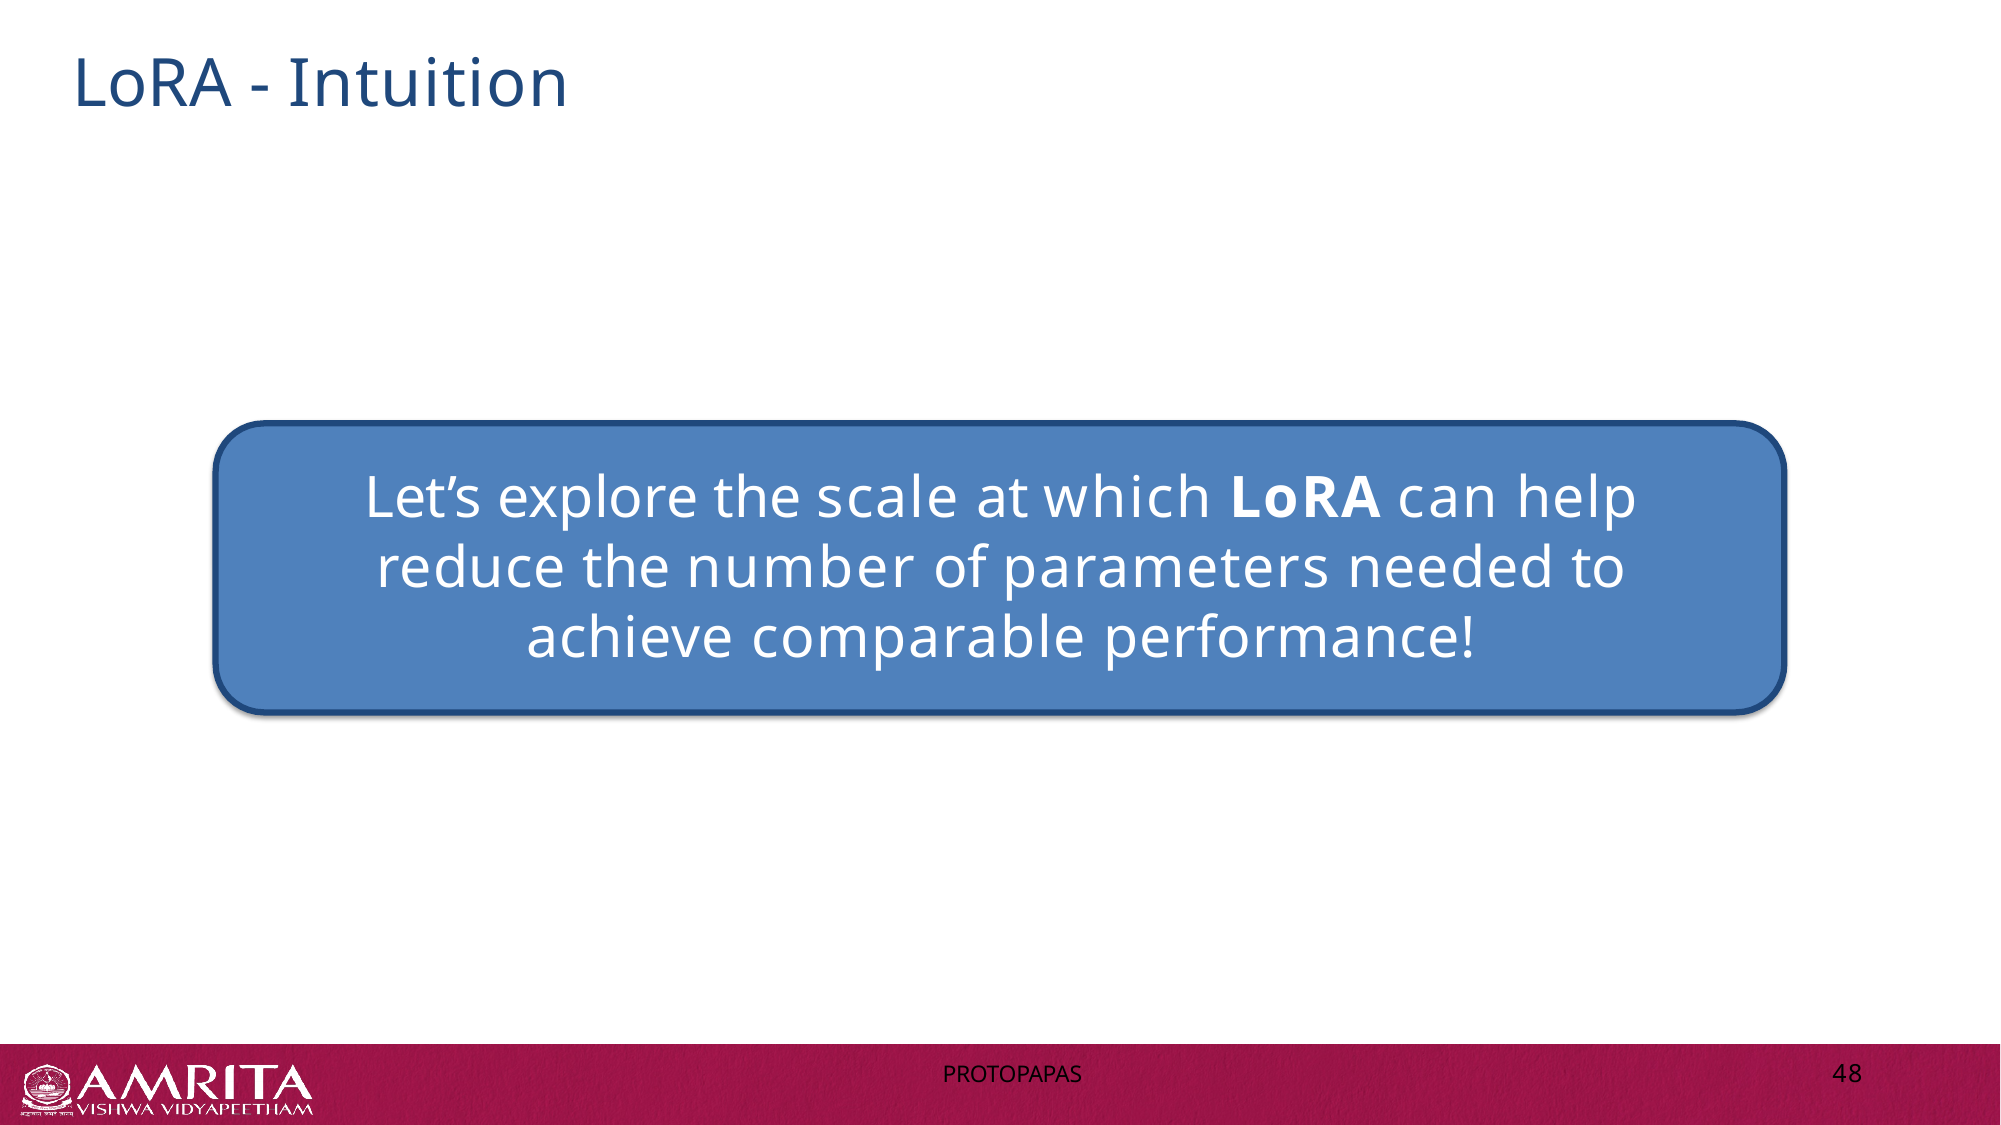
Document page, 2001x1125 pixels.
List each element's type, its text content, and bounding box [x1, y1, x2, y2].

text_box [203, 413, 1797, 728]
footer Protopapas [662, 1042, 1338, 1103]
picture [0, 1044, 2001, 1125]
title LoRA - Intuition [70, 36, 1170, 122]
slide_number 48 [1412, 1042, 1863, 1103]
